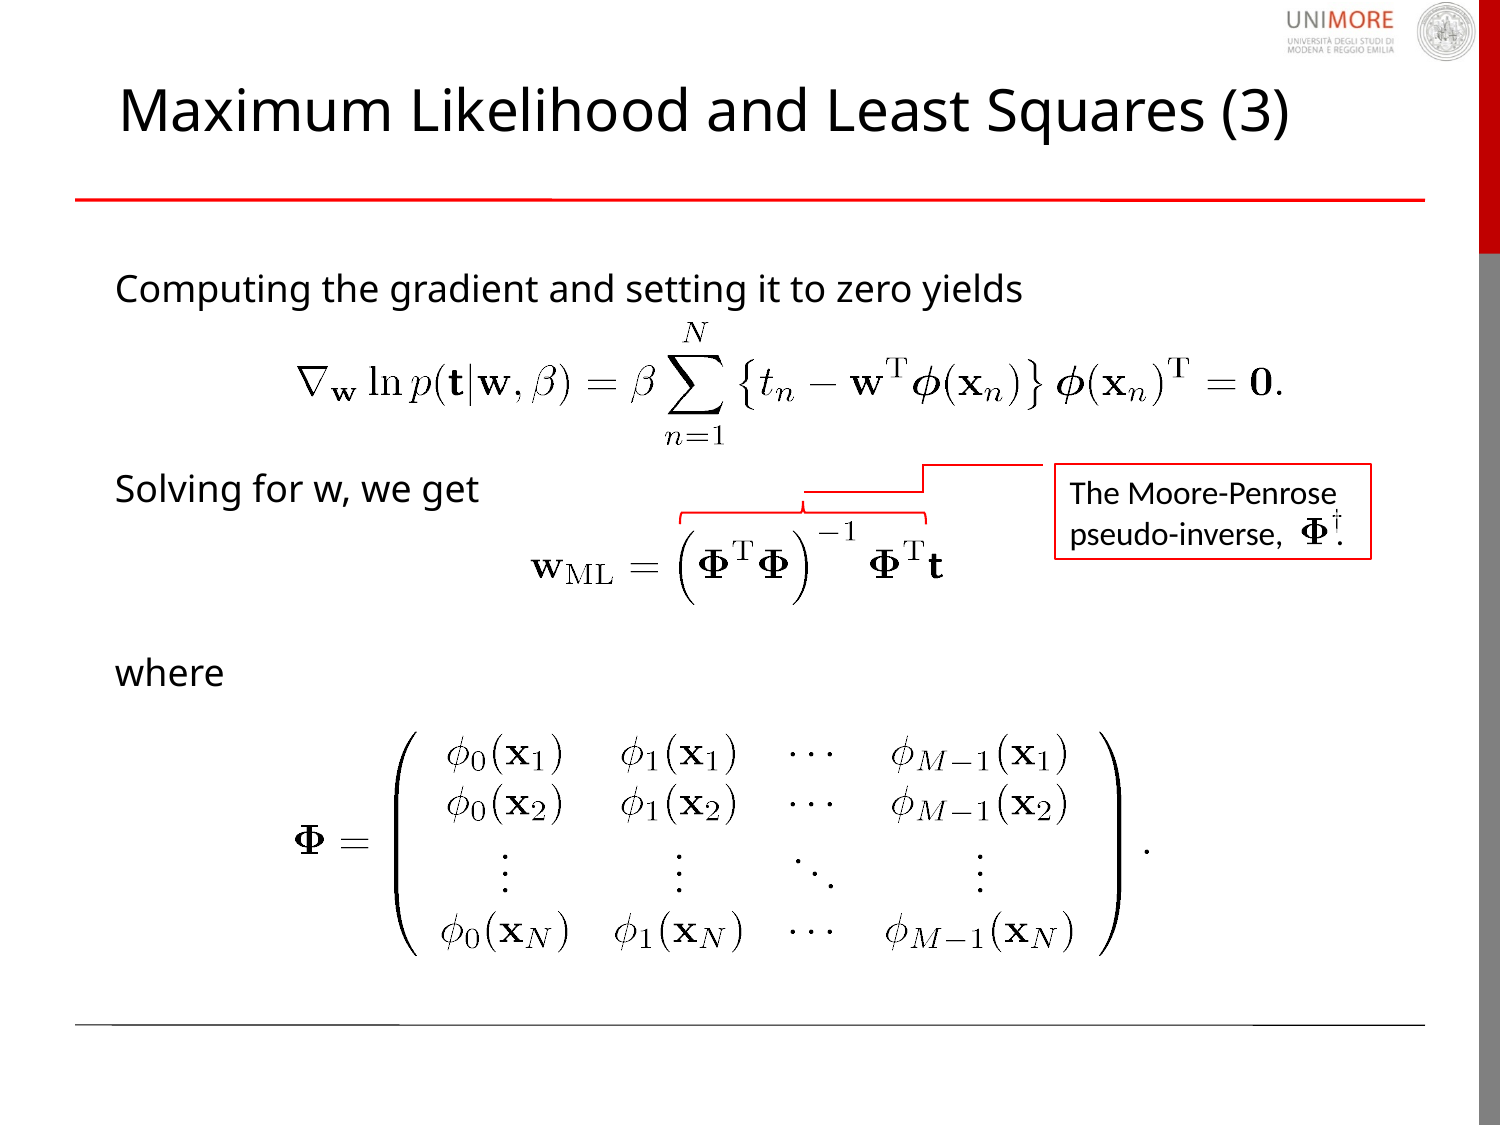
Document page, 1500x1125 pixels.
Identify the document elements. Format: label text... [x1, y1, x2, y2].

picture [294, 730, 1153, 960]
text_box [679, 500, 927, 518]
list Computing the gradient and setting it to zero yields Solving for w, we get where [99, 262, 1400, 1005]
picture [294, 318, 1284, 446]
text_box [803, 465, 1043, 493]
picture [529, 518, 946, 606]
title Maximum Likelihood and Least Squares (3) [103, 59, 1397, 166]
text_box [1054, 464, 1372, 561]
picture [1283, 2, 1479, 62]
